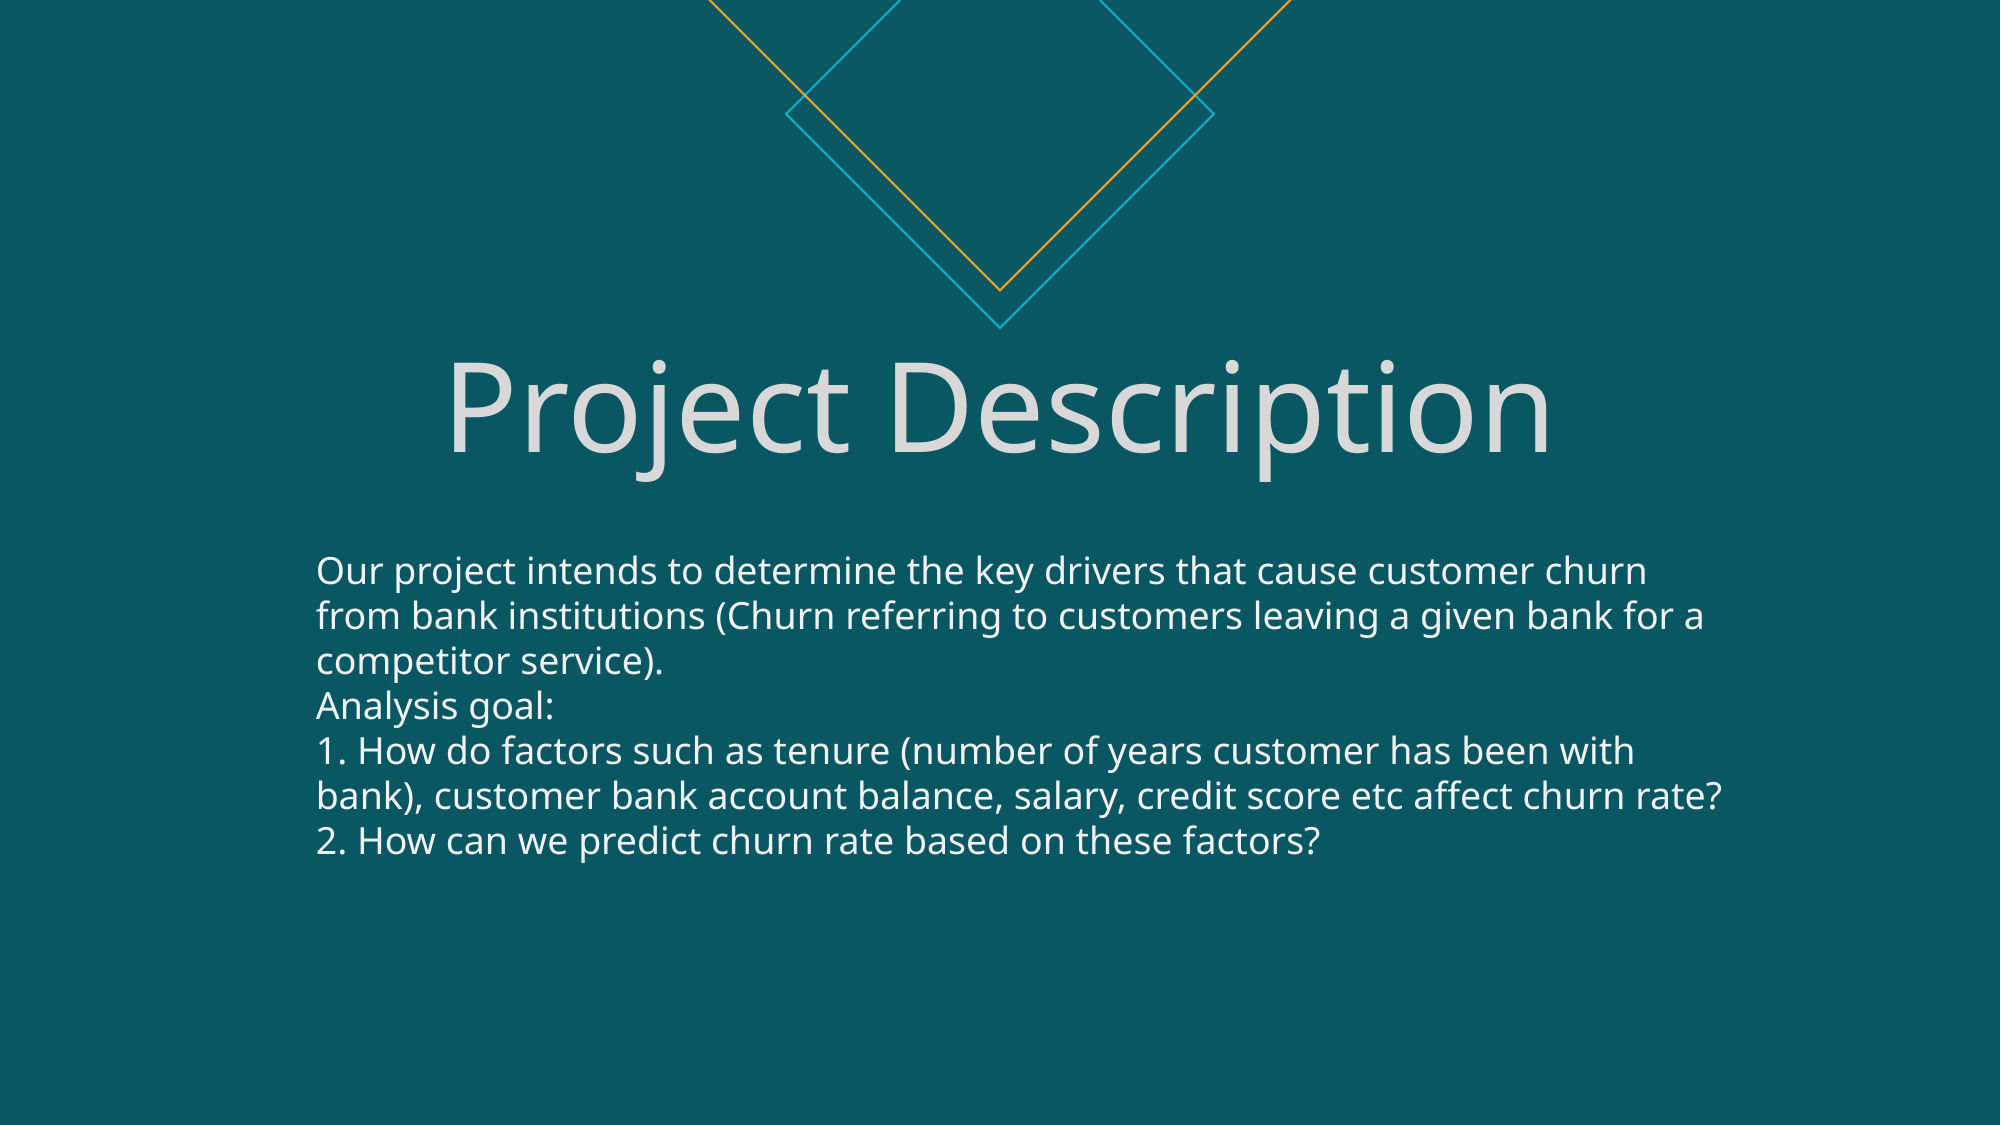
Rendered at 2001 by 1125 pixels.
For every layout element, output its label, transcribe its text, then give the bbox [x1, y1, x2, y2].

text_box Our project intends to determine the key drivers that cause customer churn from bank institutions (Churn referring to customers leaving a given bank for a competitor service). Analysis goal: 1. How do factors such as tenure (number of years customer has been with bank), customer bank account balance, salary, credit score etc affect churn rate? 2. How can we predict churn rate based on these factors? [300, 539, 1750, 870]
text_box [786, 96, 1214, 328]
text_box [709, 0, 1291, 291]
title Project Description [249, 344, 1750, 533]
